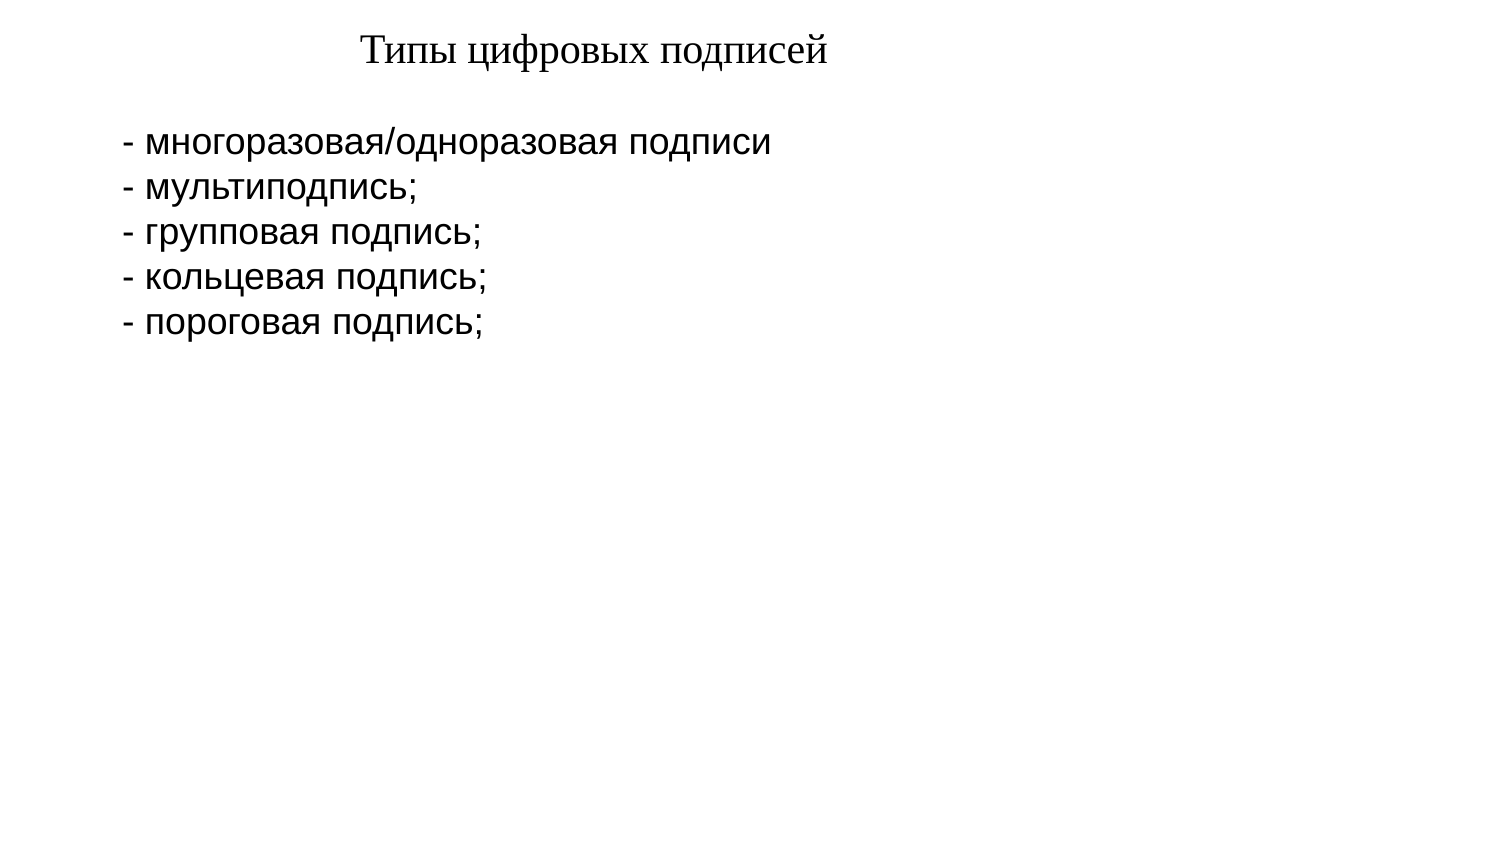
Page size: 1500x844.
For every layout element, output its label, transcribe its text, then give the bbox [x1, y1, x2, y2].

text_box - многоразовая/одноразовая подписи - мультиподпись; - групповая подпись; - кольцевая подпись; - пороговая подпись; [107, 109, 1393, 395]
title Типы цифровых подписей [344, 19, 1290, 80]
